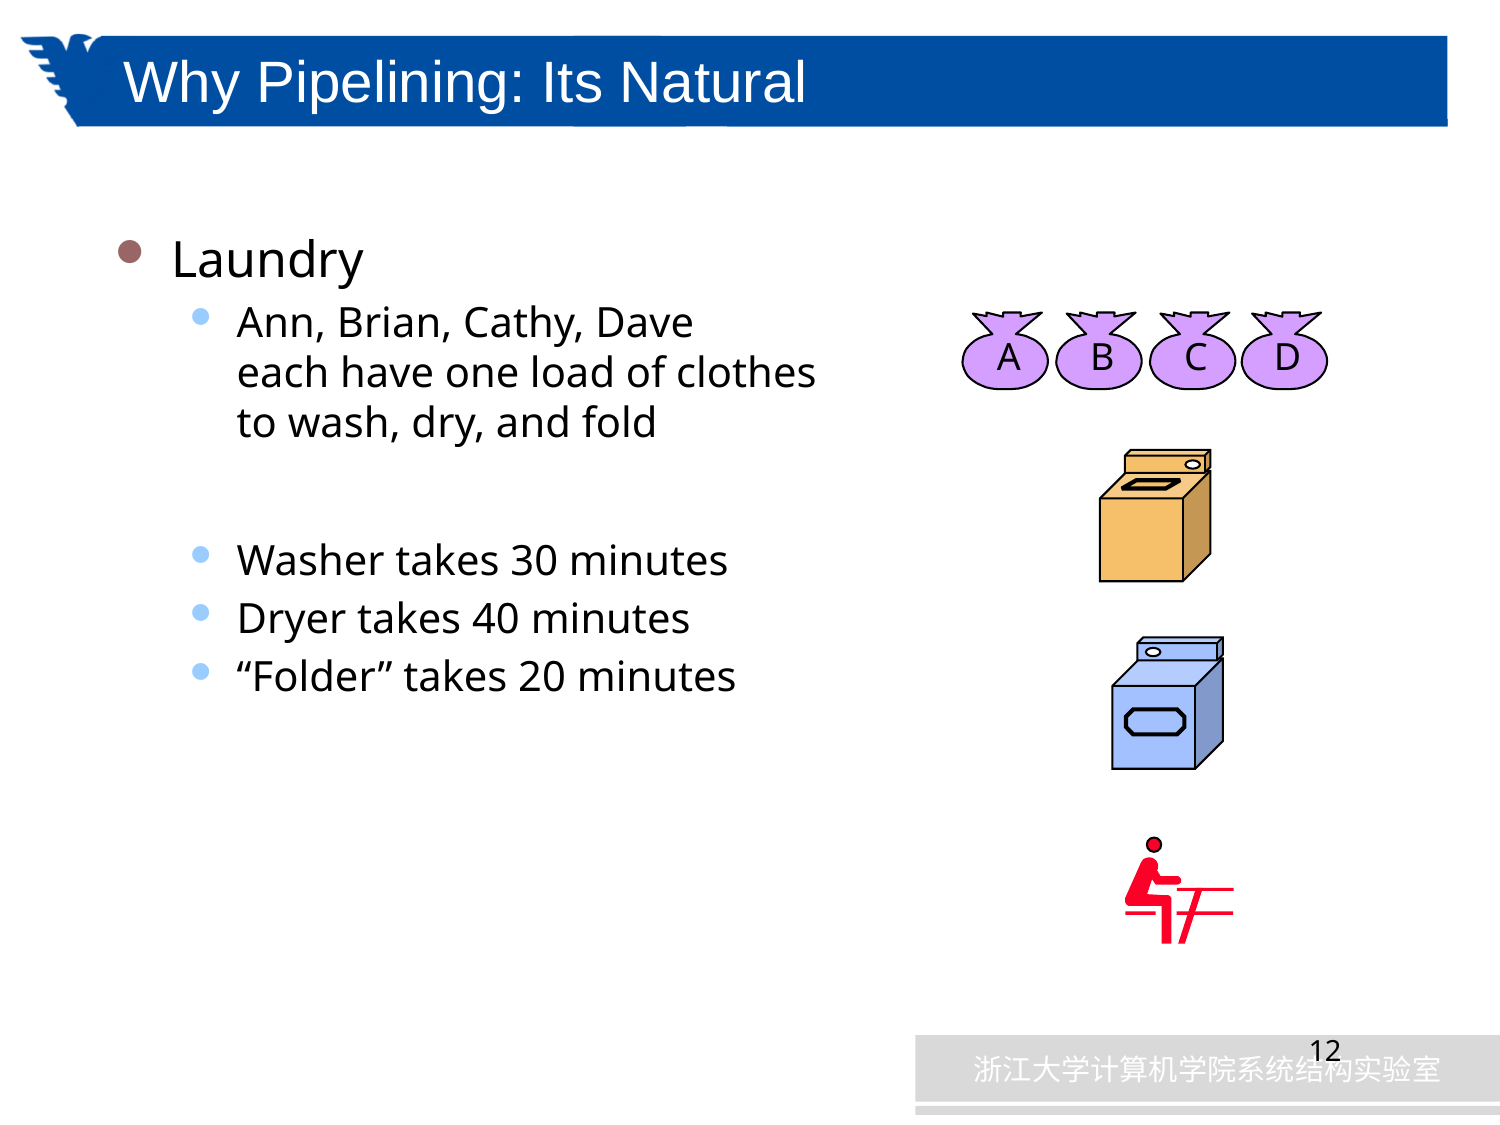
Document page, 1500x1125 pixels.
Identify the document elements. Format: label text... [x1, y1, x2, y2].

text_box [1112, 637, 1224, 769]
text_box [1124, 837, 1234, 945]
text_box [962, 312, 1328, 401]
slide_number 12 [1149, 1025, 1500, 1100]
picture [5, 19, 148, 127]
list Laundry Ann, Brian, Cathy, Dave each have one load of clothes to wash, dry, and fold Washer takes 30 minutes Dryer takes 40 minutes “Folder” takes 20 minutes [99, 219, 1400, 945]
title Why Pipelining: Its Natural [108, 38, 1406, 121]
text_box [1099, 449, 1211, 582]
